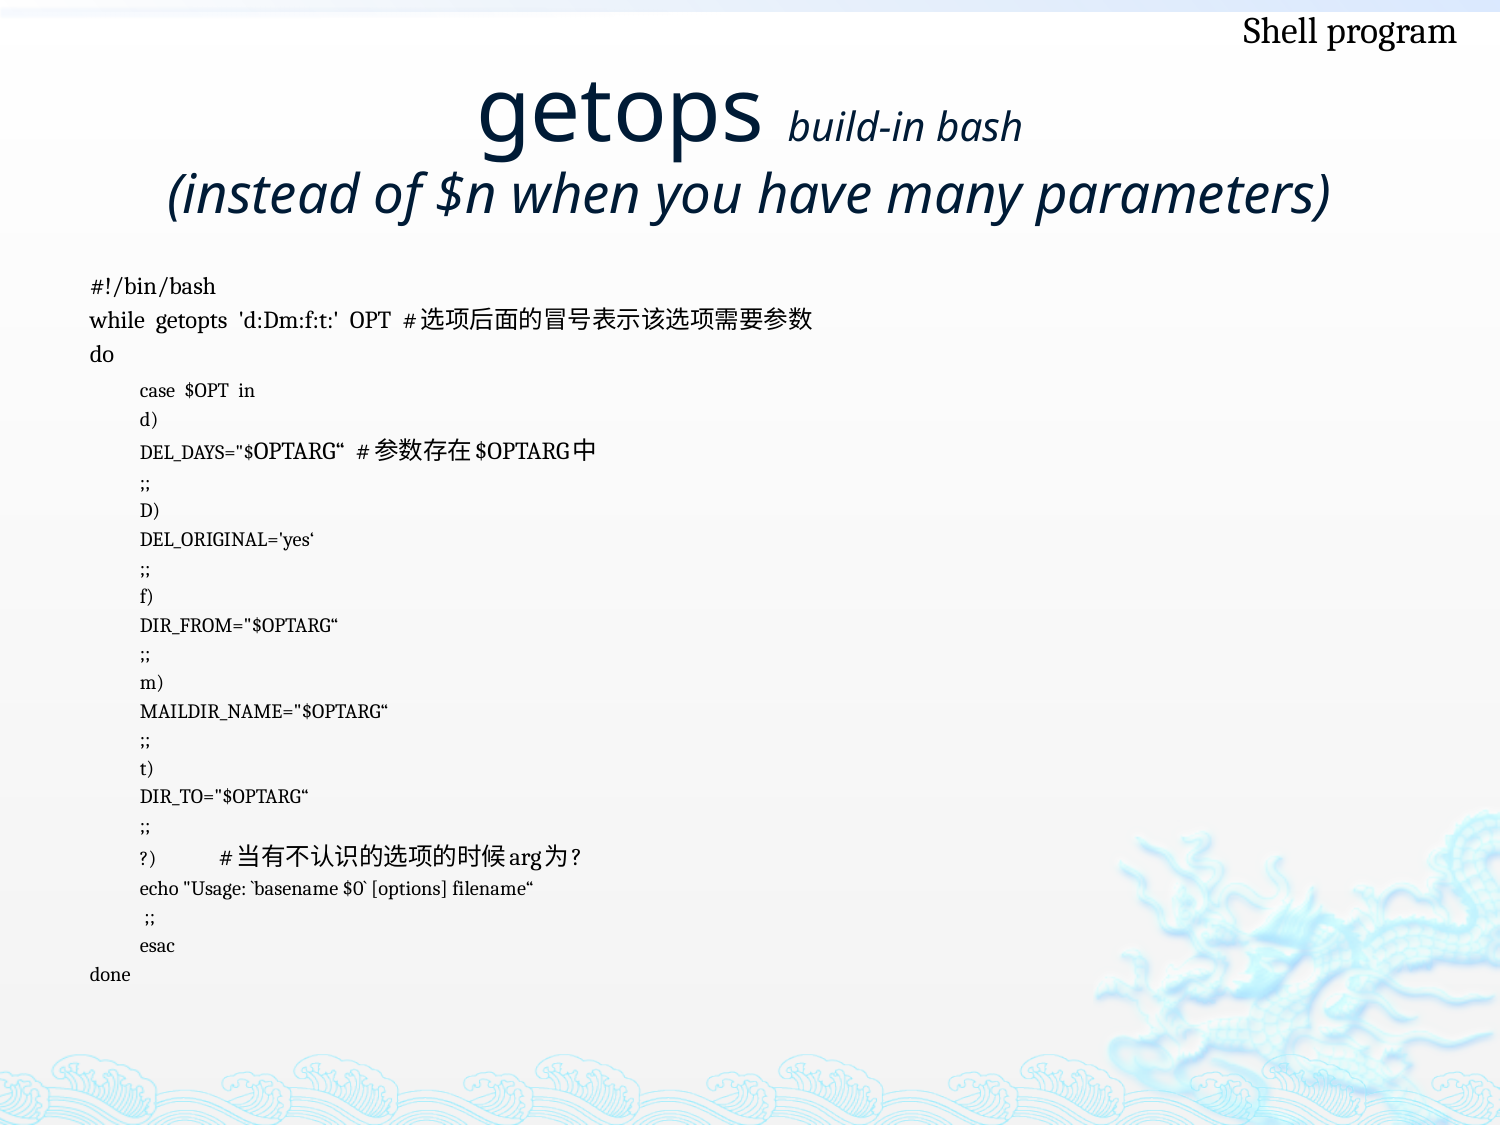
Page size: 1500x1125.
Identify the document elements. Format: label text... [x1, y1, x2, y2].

list #!/bin/bash while getopts 'd:Dm:f:t:' OPT #选项后面的冒号表示该选项需要参数 do case $OPT in d) DEL_DAYS="$OPTARG“ #参数存在$OPTARG中 ;; D) DEL_ORIGINAL='yes‘ ;; f) DIR_FROM="$OPTARG“ ;; m) MAILDIR_NAME="$OPTARG“ ;; t) DIR_TO="$OPTARG“ ;; ?) #当有不认识的选项的时候arg为? echo "Usage: `basename $0` [options] filename“ ;; esac done [75, 262, 1425, 1005]
text_box Shell program [1228, 0, 1474, 58]
title getops build-in bash (instead of $n when you have many parameters) [75, 45, 1425, 233]
